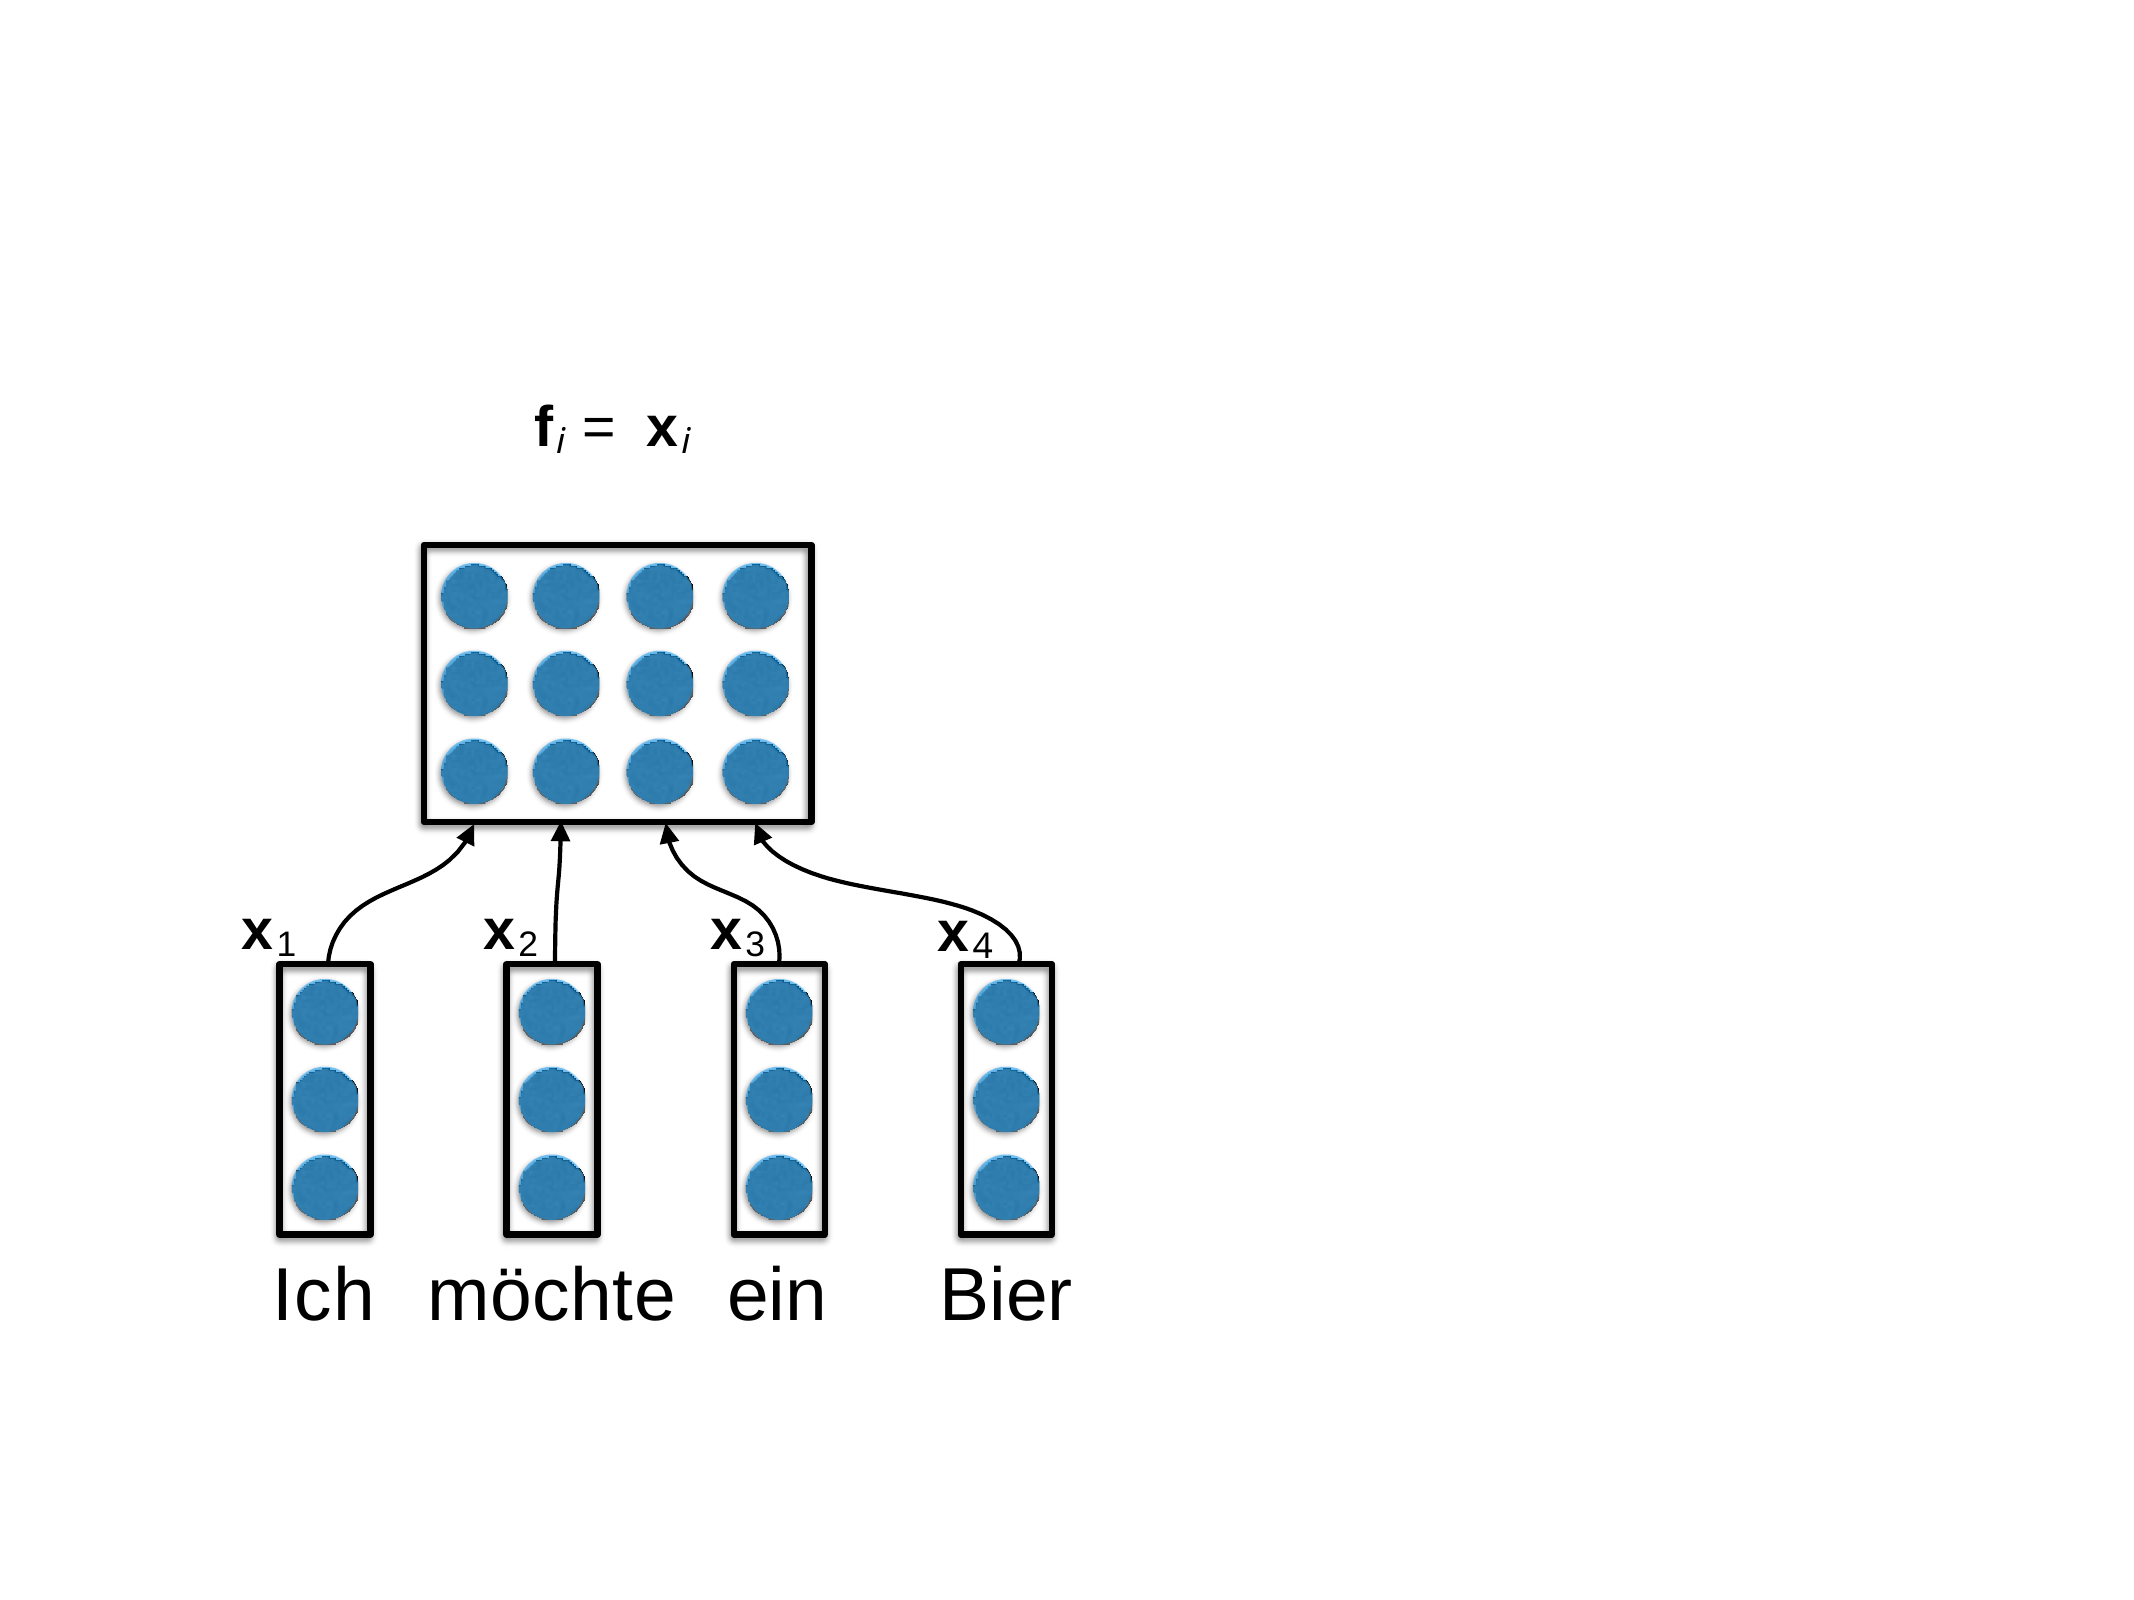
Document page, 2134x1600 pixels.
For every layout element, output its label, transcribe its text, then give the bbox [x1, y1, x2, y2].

text_box [329, 1104, 359, 1133]
text_box [334, 979, 359, 1007]
text_box x2 [481, 885, 544, 964]
text_box [518, 1154, 546, 1182]
text_box [745, 979, 770, 1007]
text_box [960, 964, 1052, 1235]
text_box [518, 1192, 544, 1220]
text_box [973, 1154, 1000, 1179]
title fi = xi [532, 382, 706, 539]
text_box [1013, 1154, 1040, 1181]
text_box x4 [935, 925, 998, 966]
text_box [518, 1066, 547, 1095]
text_box [1015, 979, 1040, 1005]
text_box [739, 1152, 819, 1231]
text_box möchte [425, 1260, 680, 1336]
text_box [973, 979, 1040, 1045]
text_box [285, 1064, 365, 1143]
text_box [423, 545, 812, 822]
text_box [788, 979, 813, 1006]
text_box [745, 1066, 813, 1133]
text_box [291, 1017, 320, 1045]
text_box [291, 1154, 359, 1220]
text_box [291, 1066, 320, 1094]
text_box [966, 1064, 1046, 1143]
text_box [659, 823, 680, 845]
text_box [550, 821, 571, 842]
text_box [973, 1107, 1002, 1133]
text_box [512, 976, 592, 1055]
text_box [966, 1152, 1046, 1231]
text_box [518, 1016, 547, 1045]
text_box [745, 1154, 773, 1183]
text_box [973, 1154, 1040, 1220]
text_box [973, 979, 998, 1004]
text_box [518, 1154, 586, 1220]
text_box [973, 1020, 1001, 1045]
text_box [291, 1104, 321, 1133]
text_box [518, 1066, 586, 1133]
text_box [291, 1192, 317, 1220]
text_box [1012, 1066, 1040, 1093]
text_box [291, 979, 359, 1045]
text_box [497, 959, 607, 1249]
text_box [966, 976, 1046, 1055]
text_box x4 [935, 887, 998, 922]
text_box [291, 1066, 359, 1133]
text_box [724, 959, 835, 1249]
text_box Bier [937, 1260, 1075, 1336]
text_box [787, 1193, 813, 1220]
text_box [557, 1017, 586, 1045]
text_box x3 [708, 886, 771, 963]
text_box [512, 1064, 592, 1143]
text_box [291, 1154, 319, 1182]
text_box [973, 1195, 998, 1220]
text_box [785, 1017, 813, 1045]
text_box [518, 979, 543, 1007]
text_box [506, 964, 598, 1235]
text_box [414, 539, 821, 836]
text_box [1012, 1018, 1040, 1045]
text_box [518, 1104, 548, 1133]
text_box ein [724, 1260, 830, 1336]
text_box [1014, 1193, 1040, 1220]
text_box Ich [270, 1260, 380, 1336]
text_box [783, 1105, 813, 1133]
text_box [279, 964, 371, 1235]
text_box [745, 1066, 774, 1095]
text_box [745, 1016, 774, 1045]
text_box [739, 1064, 819, 1143]
text_box [270, 959, 380, 1249]
text_box [973, 1066, 1040, 1133]
text_box [561, 979, 586, 1006]
text_box [745, 1104, 775, 1133]
text_box [555, 842, 561, 963]
text_box [745, 1191, 771, 1220]
text_box [291, 979, 316, 1007]
text_box [745, 979, 813, 1045]
text_box [745, 1154, 813, 1220]
text_box [558, 1154, 586, 1182]
text_box [556, 1105, 586, 1133]
text_box [753, 823, 773, 846]
text_box [669, 843, 780, 965]
text_box [333, 1192, 359, 1220]
text_box [330, 1066, 359, 1095]
text_box [327, 842, 465, 965]
text_box [456, 824, 475, 847]
text_box [331, 1154, 359, 1182]
text_box [973, 1066, 1001, 1091]
text_box [285, 1152, 365, 1231]
text_box [739, 976, 819, 1055]
text_box [557, 1066, 586, 1094]
text_box [763, 841, 1020, 965]
text_box [330, 1016, 359, 1045]
text_box x3 [712, 885, 771, 923]
text_box x1 [239, 885, 303, 964]
text_box [1011, 1106, 1040, 1133]
text_box [512, 1152, 592, 1231]
text_box [733, 964, 825, 1235]
text_box [560, 1192, 586, 1220]
text_box [285, 976, 365, 1055]
text_box [786, 1154, 813, 1181]
text_box [518, 979, 586, 1045]
text_box [951, 959, 1062, 1249]
text_box [784, 1066, 813, 1094]
